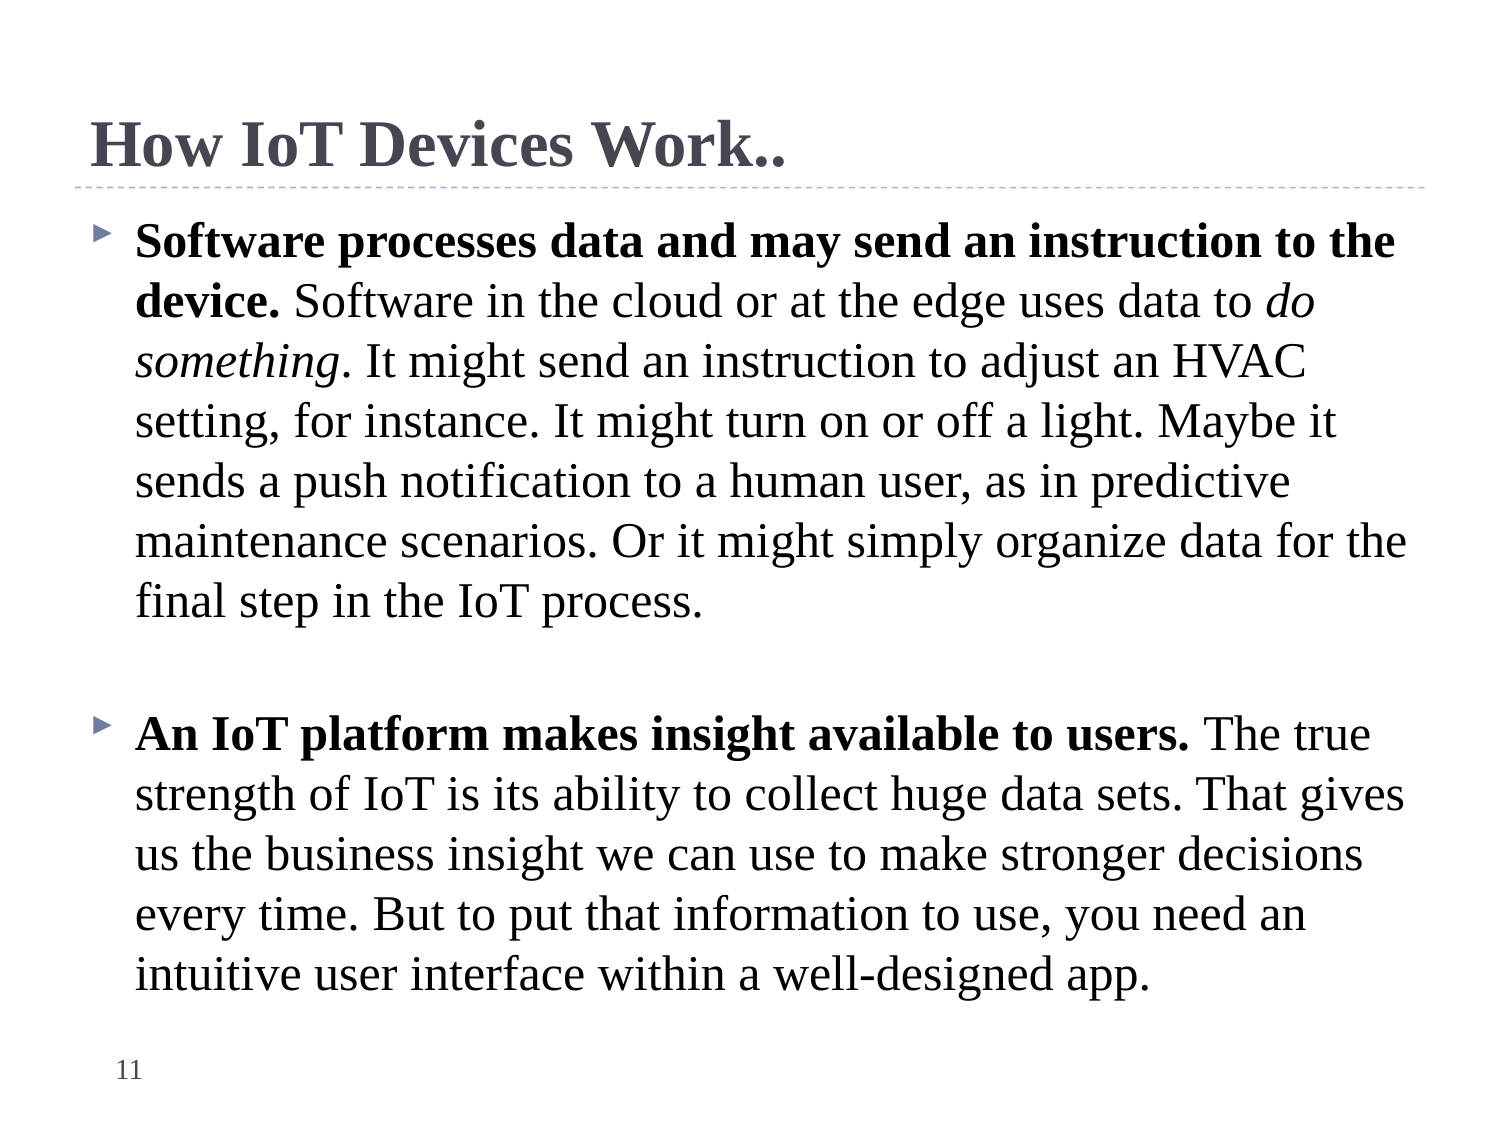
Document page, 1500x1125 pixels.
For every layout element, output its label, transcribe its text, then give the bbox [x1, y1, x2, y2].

list Software processes data and may send an instruction to the device. Software in the cloud or at the edge uses data to do something. It might send an instruction to adjust an HVAC setting, for instance. It might turn on or off a light. Maybe it sends a push notification to a human user, as in predictive maintenance scenarios. Or it might simply organize data for the final step in the IoT process. An IoT platform makes insight available to users. The true strength of IoT is its ability to collect huge data sets. That gives us the business insight we can use to make stronger decisions every time. But to put that information to use, you need an intuitive user interface within a well-designed app. [74, 199, 1426, 1011]
slide_number 11 [100, 1042, 426, 1103]
title How IoT Devices Work.. [74, 24, 1426, 188]
